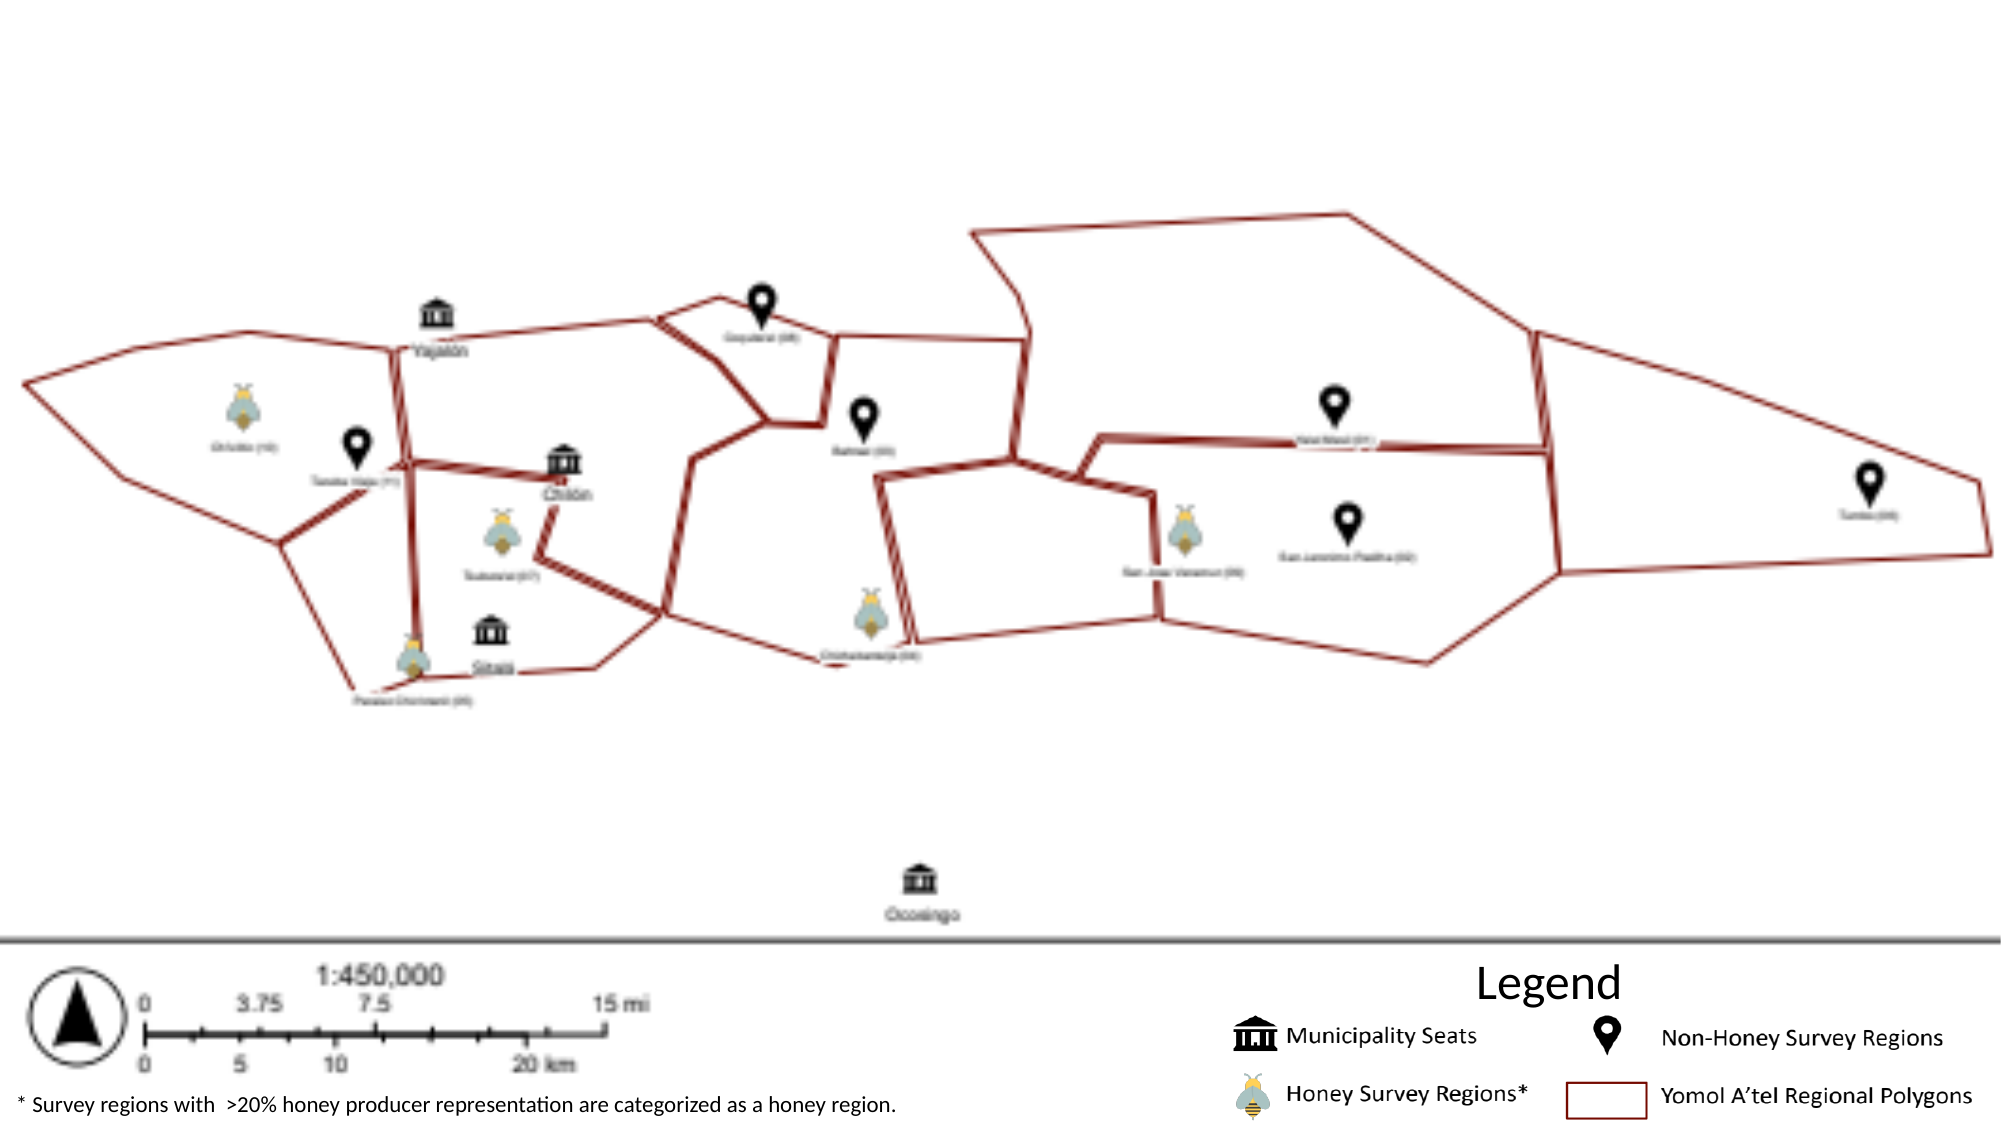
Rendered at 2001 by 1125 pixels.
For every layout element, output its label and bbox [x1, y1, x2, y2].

picture [0, 195, 2000, 1125]
